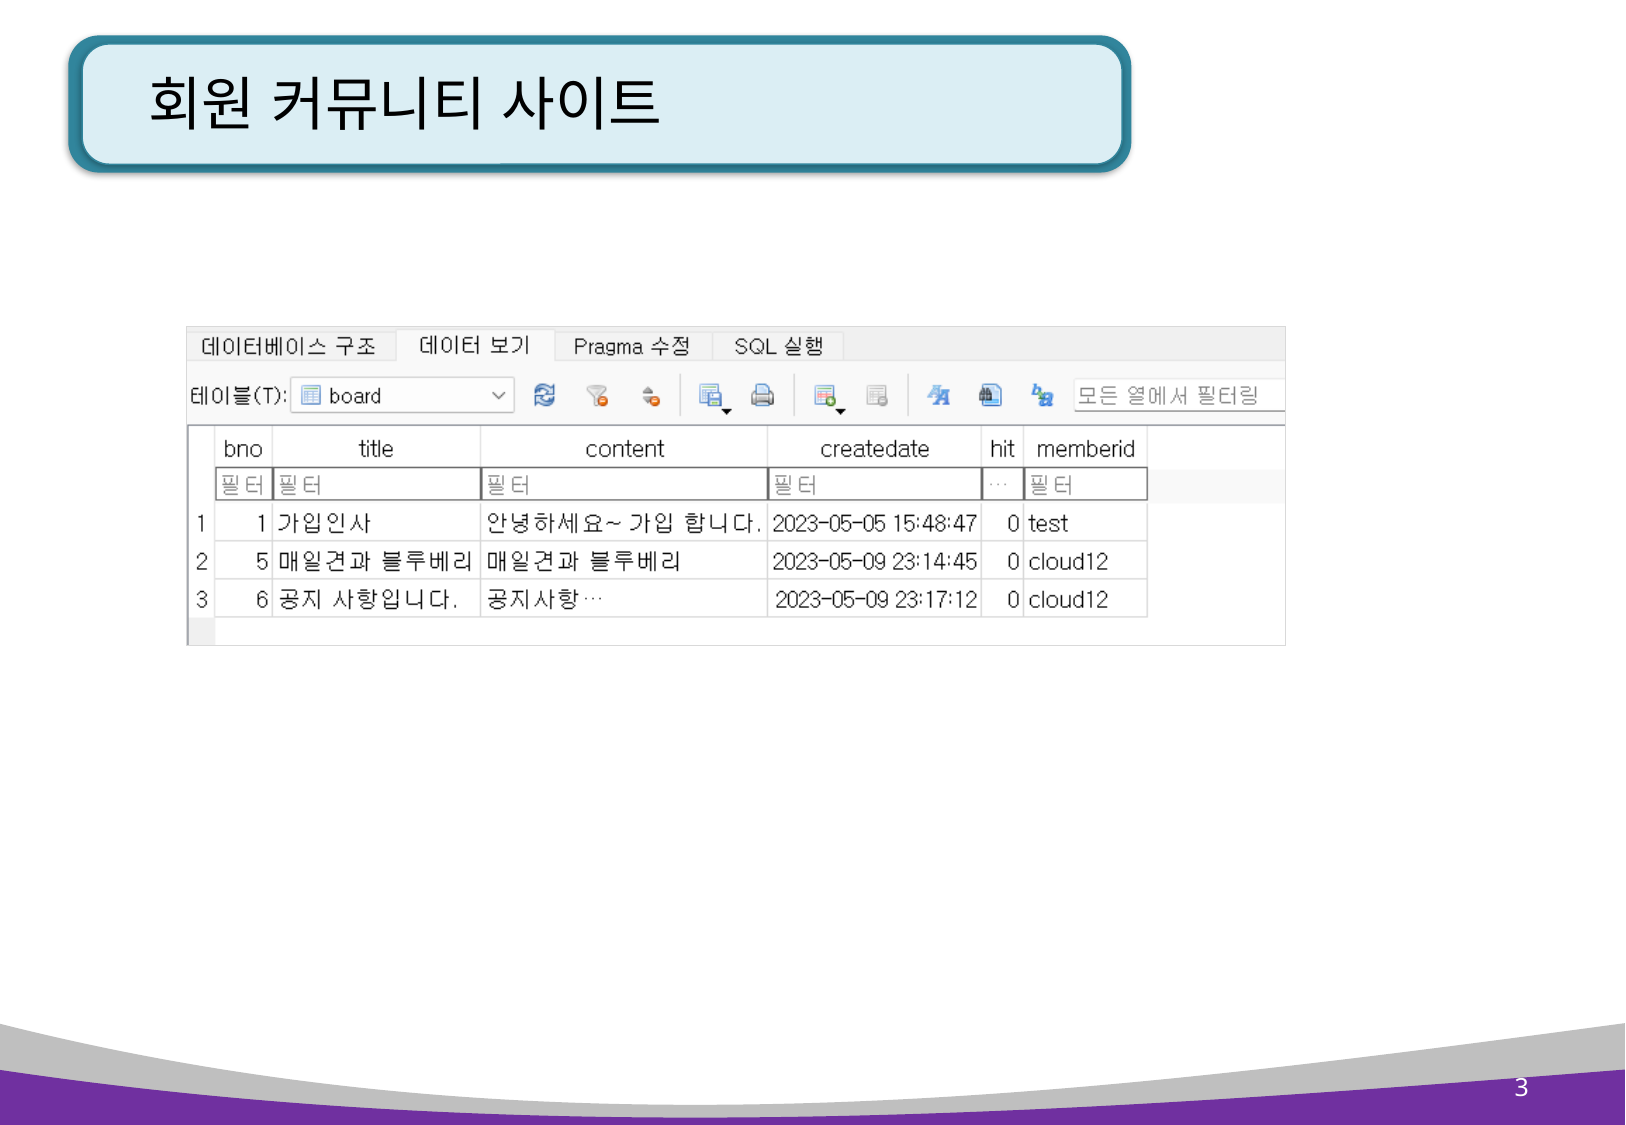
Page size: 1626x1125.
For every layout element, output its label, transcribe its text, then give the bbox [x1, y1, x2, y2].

picture [186, 326, 1286, 646]
title 회원 커뮤니티 사이트 [103, 32, 1121, 173]
slide_number 3 [1452, 1058, 1544, 1119]
